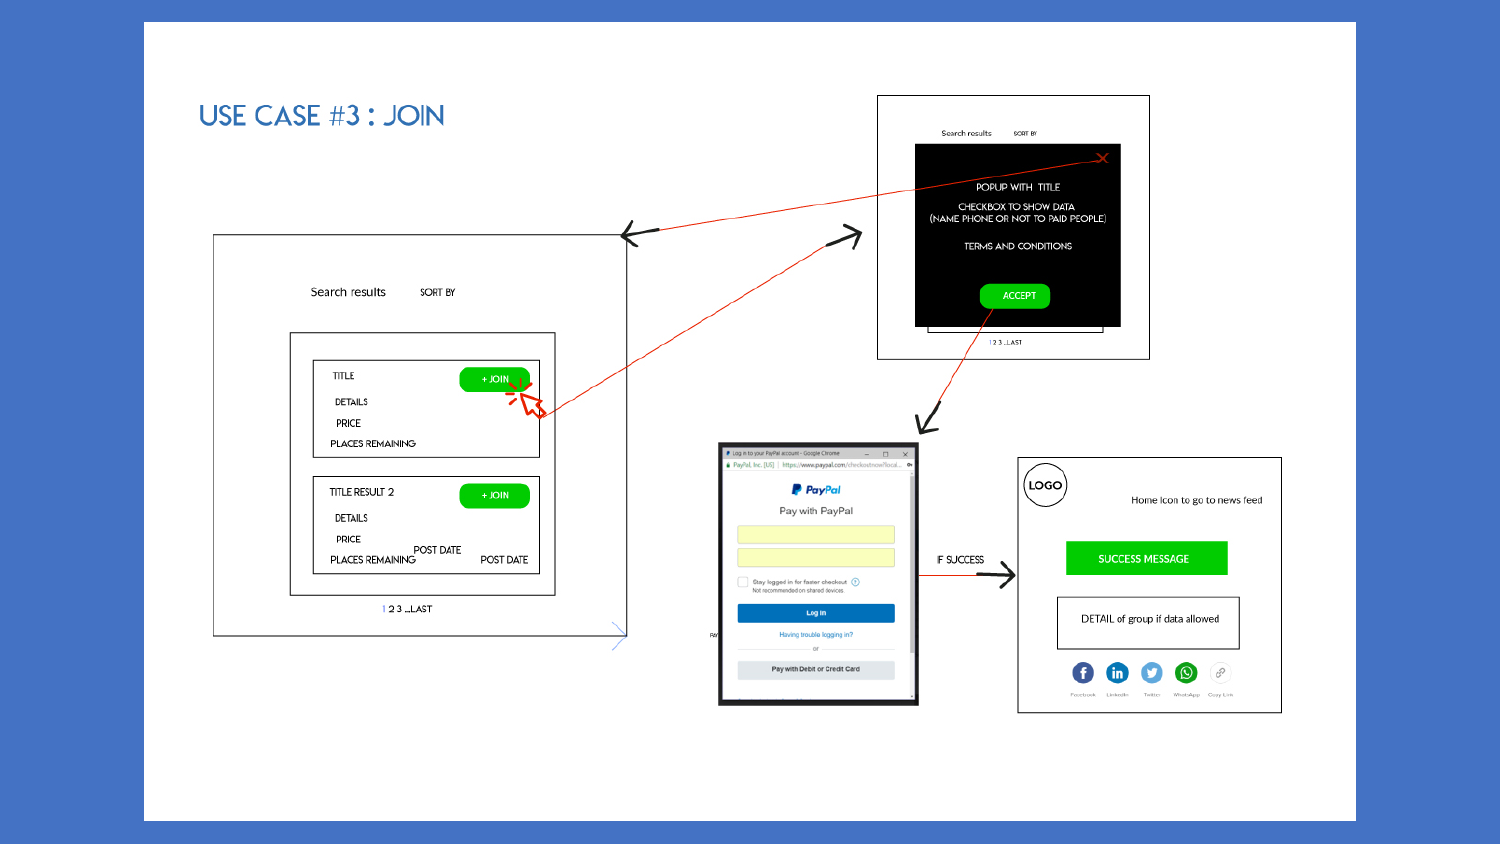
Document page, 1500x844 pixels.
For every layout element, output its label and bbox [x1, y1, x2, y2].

picture [144, 22, 1356, 821]
